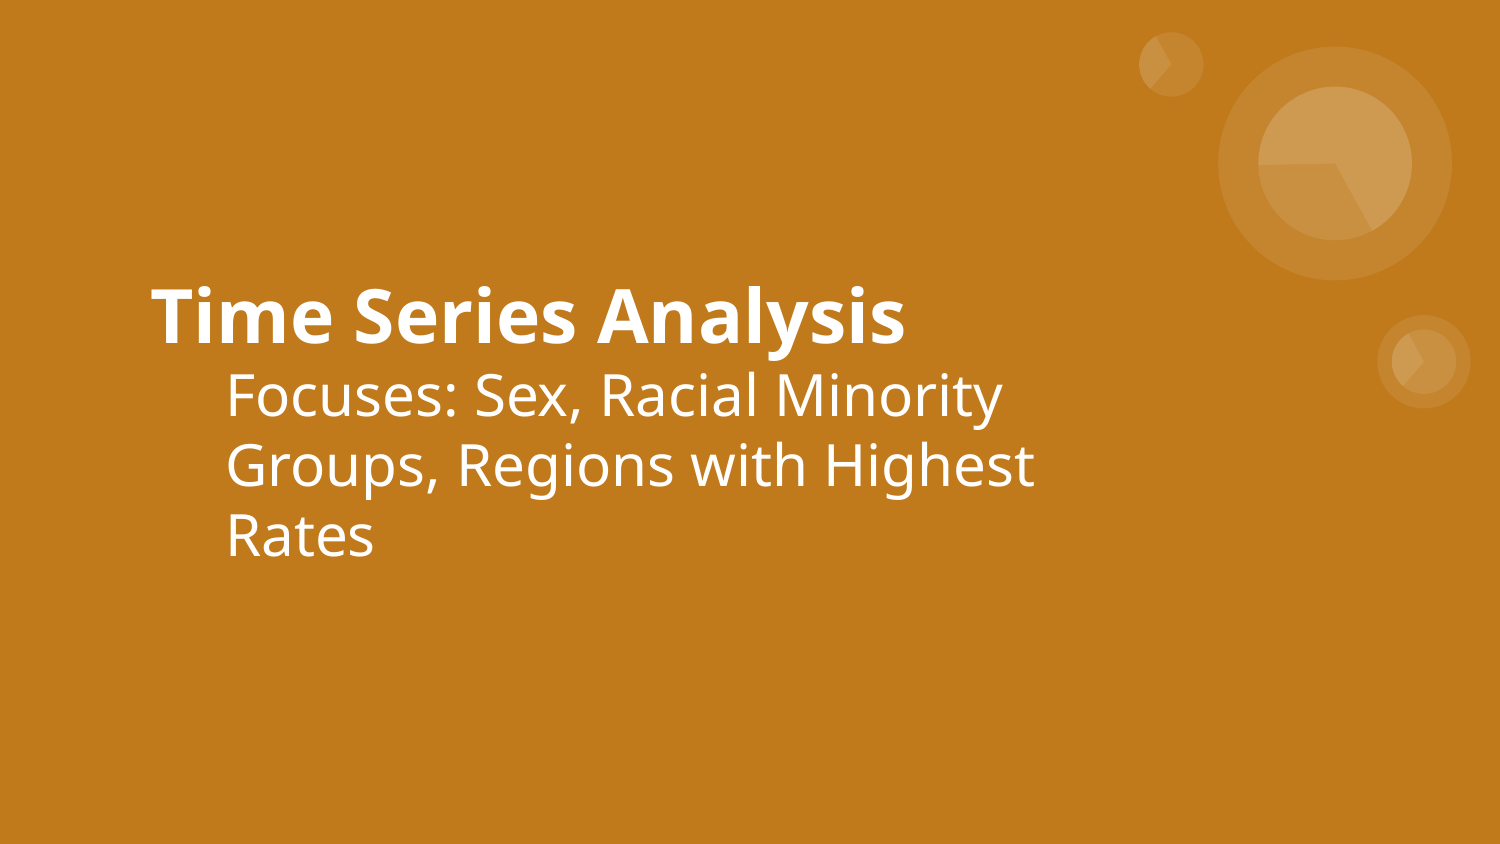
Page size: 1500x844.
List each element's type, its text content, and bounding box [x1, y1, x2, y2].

title Time Series Analysis Focuses: Sex, Racial Minority Groups, Regions with Highest Rates [135, 125, 1097, 712]
